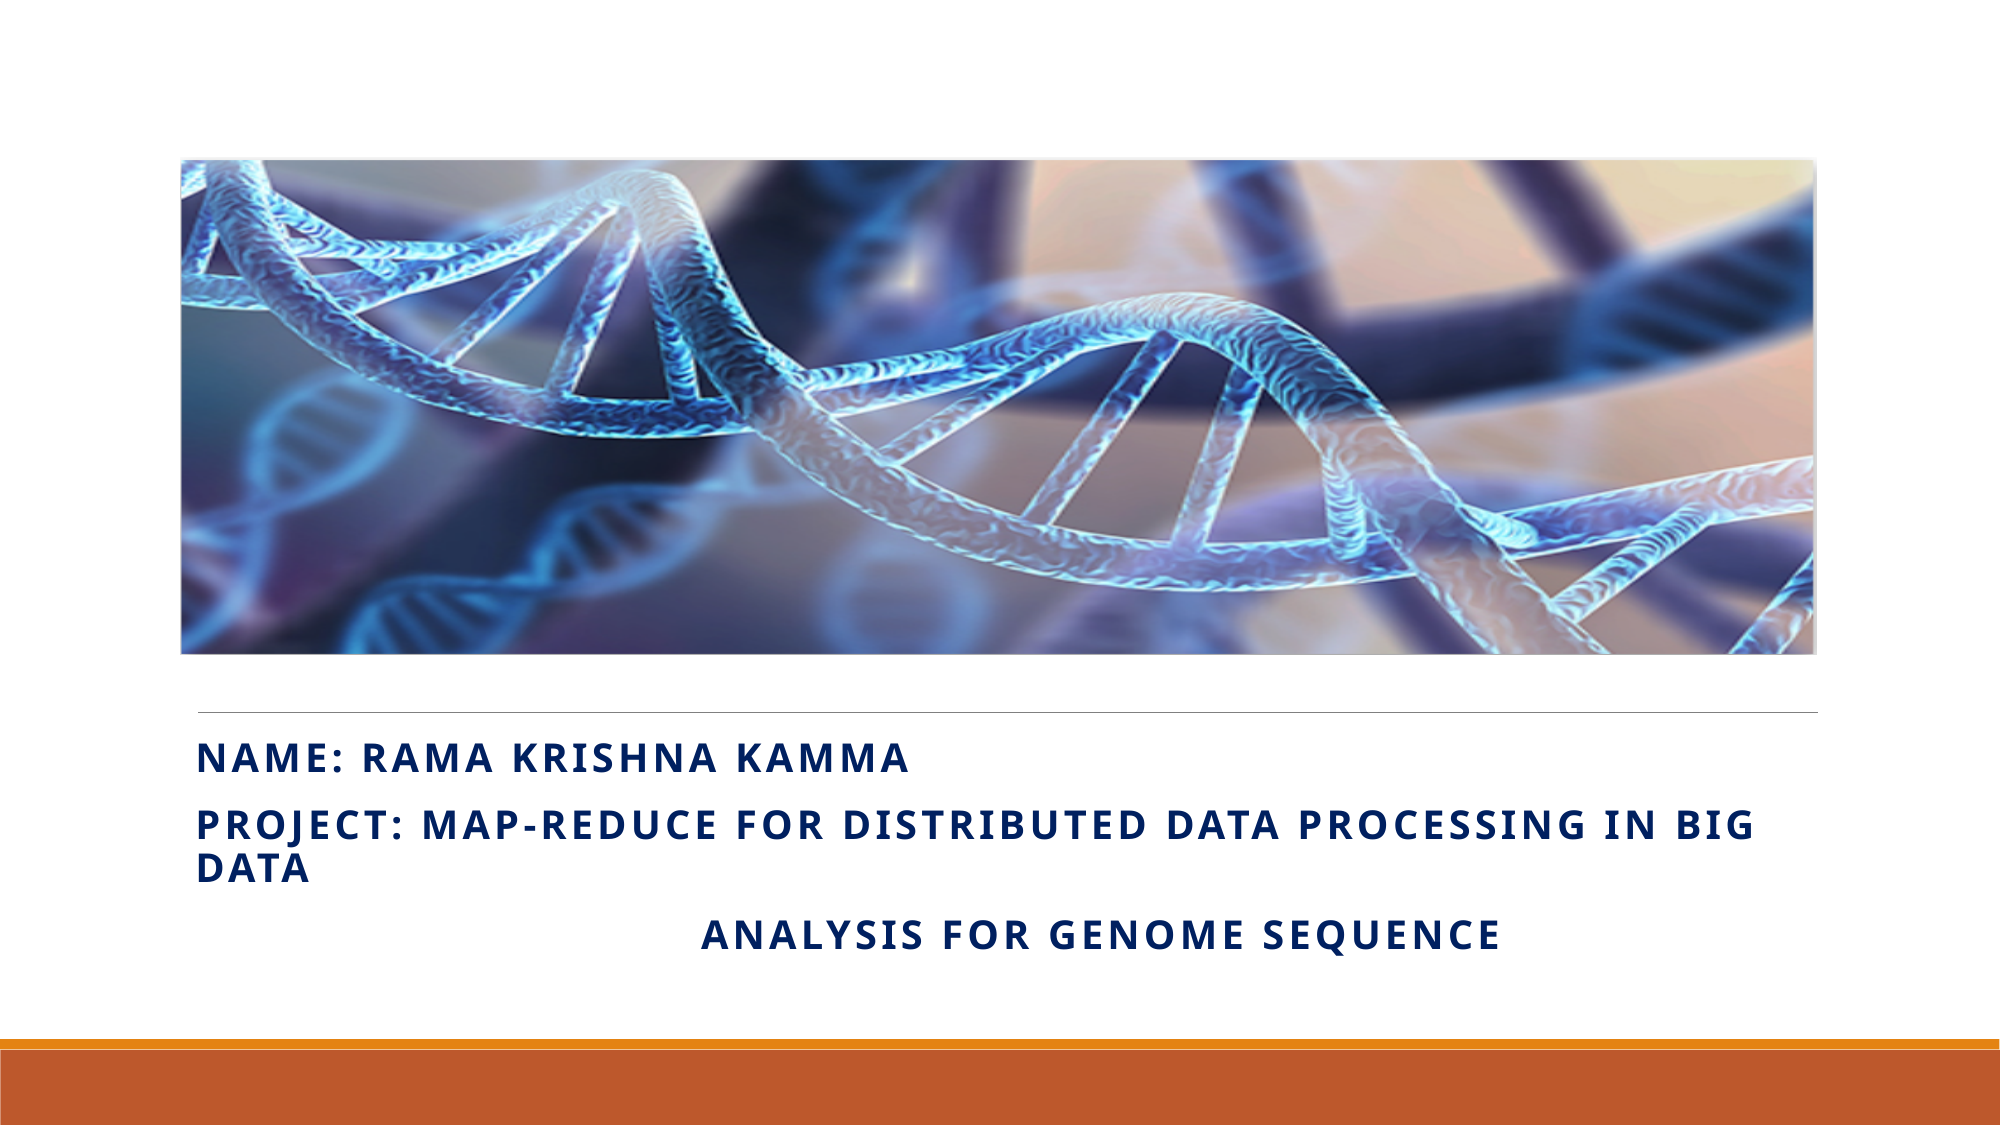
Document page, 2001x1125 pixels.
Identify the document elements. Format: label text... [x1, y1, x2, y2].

subtitle Name: Rama Krishna Kamma Project: Map-Reduce for Distributed Data Processing in Big Data Analysis for Genome Sequence [180, 730, 1831, 968]
picture [179, 156, 1818, 655]
